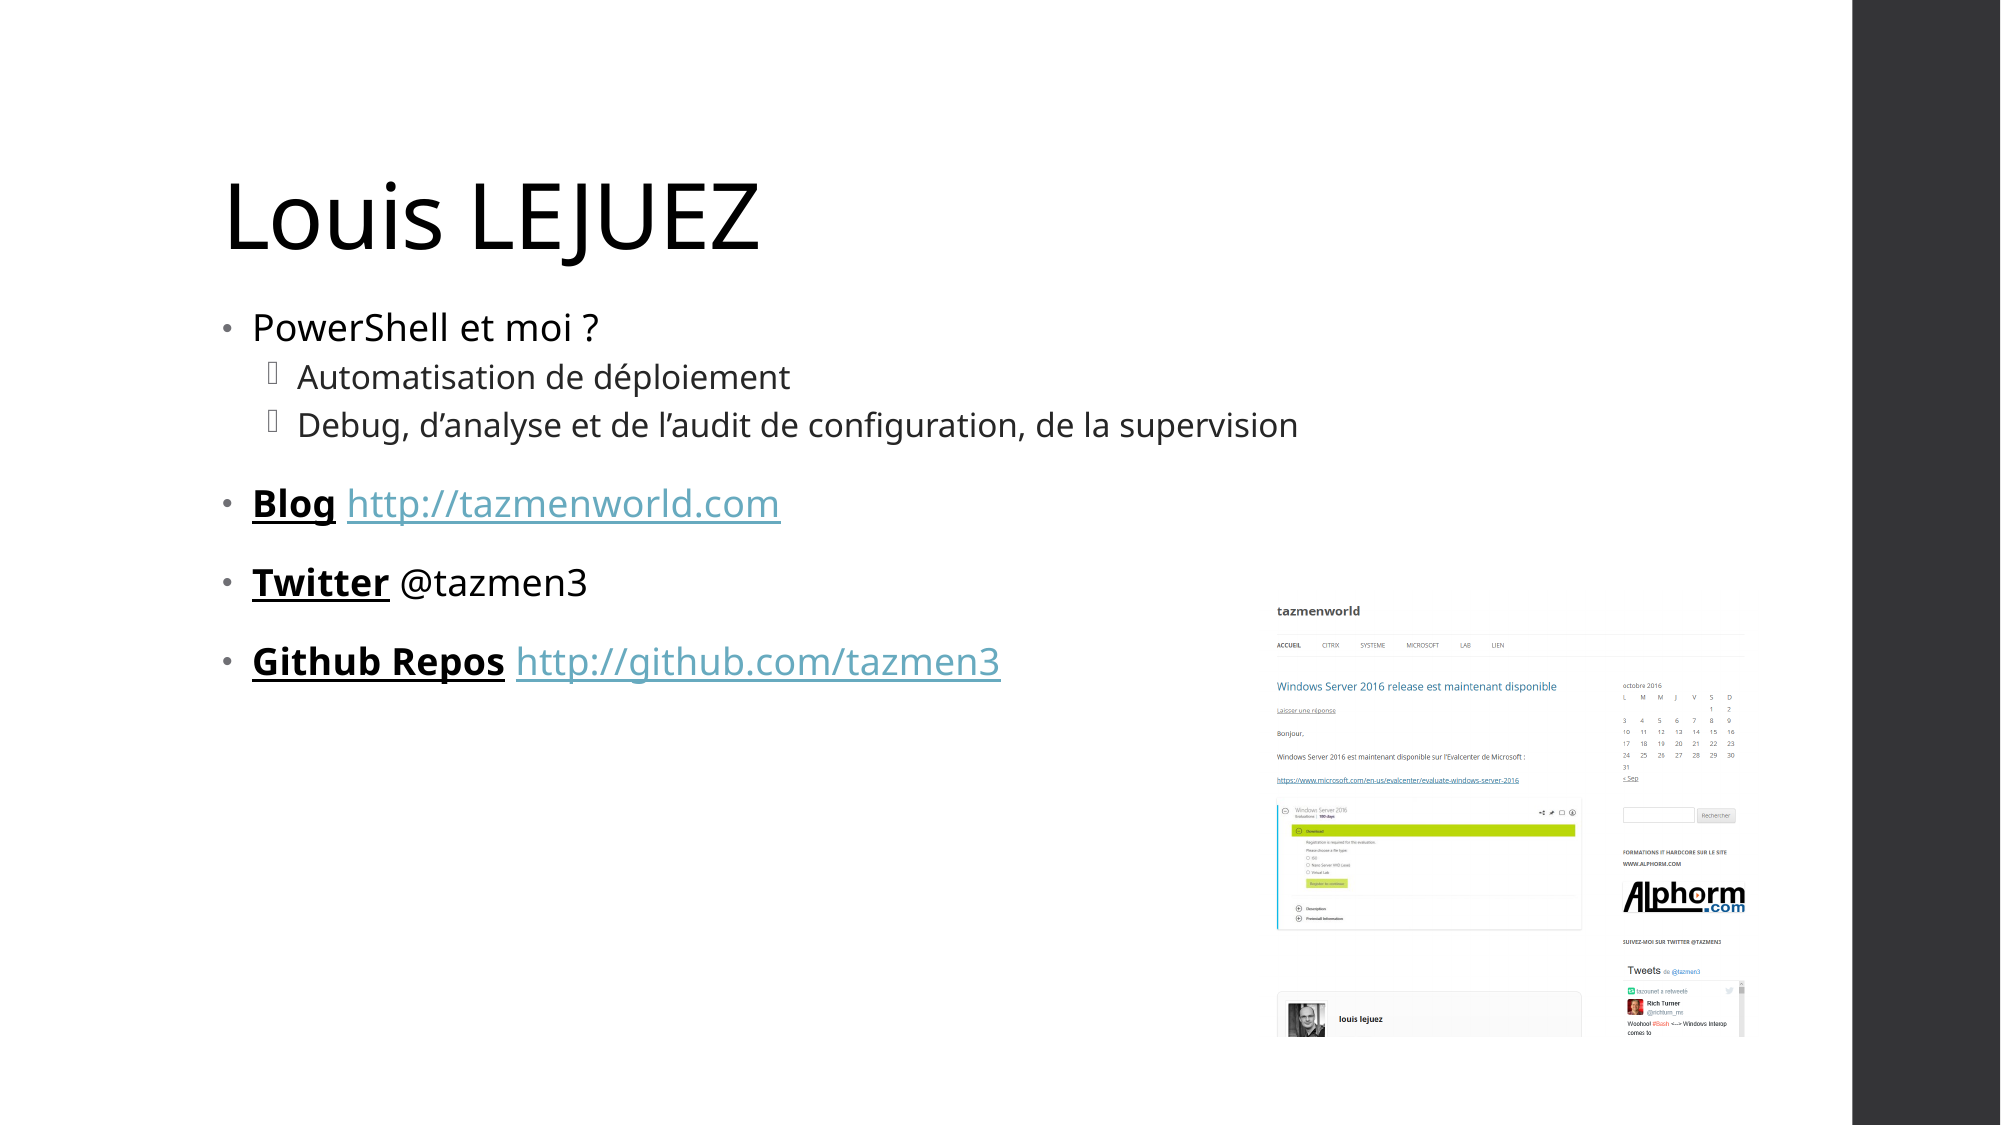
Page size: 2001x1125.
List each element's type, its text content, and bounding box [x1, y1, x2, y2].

picture [1259, 590, 1759, 1037]
list PowerShell et moi ? Automatisation de déploiement Debug, d’analyse et de l’audit de configuration, de la supervision Blog http://tazmenworld.com Twitter @tazmen3 Github Repos http://github.com/tazmen3 [206, 299, 1617, 1014]
title Louis LEJUEZ [206, 60, 1797, 278]
